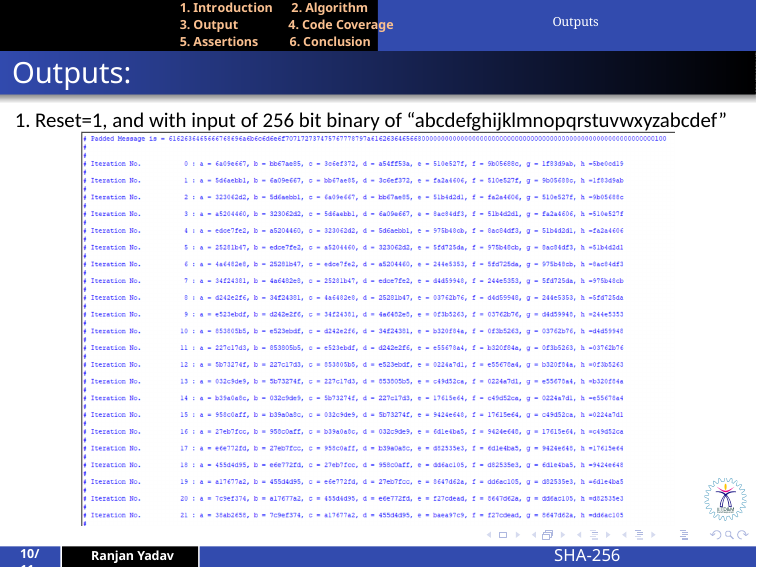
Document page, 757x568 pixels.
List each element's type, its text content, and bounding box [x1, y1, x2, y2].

picture [81, 131, 675, 526]
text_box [0, 545, 757, 568]
text_box Outputs [377, 0, 756, 51]
text_box Reset=1, and with input of 256 bit binary of “abcdefghijklmnopqrstuvwxyzabcdef” [0, 99, 756, 140]
text_box [0, 51, 756, 99]
text_box 1. Introduction 2. Algorithm 3. Output 4. Code Coverage 5. Assertions 6. Conclusion [165, 0, 431, 50]
text_box Outputs: [10, 51, 363, 90]
picture [704, 478, 747, 521]
